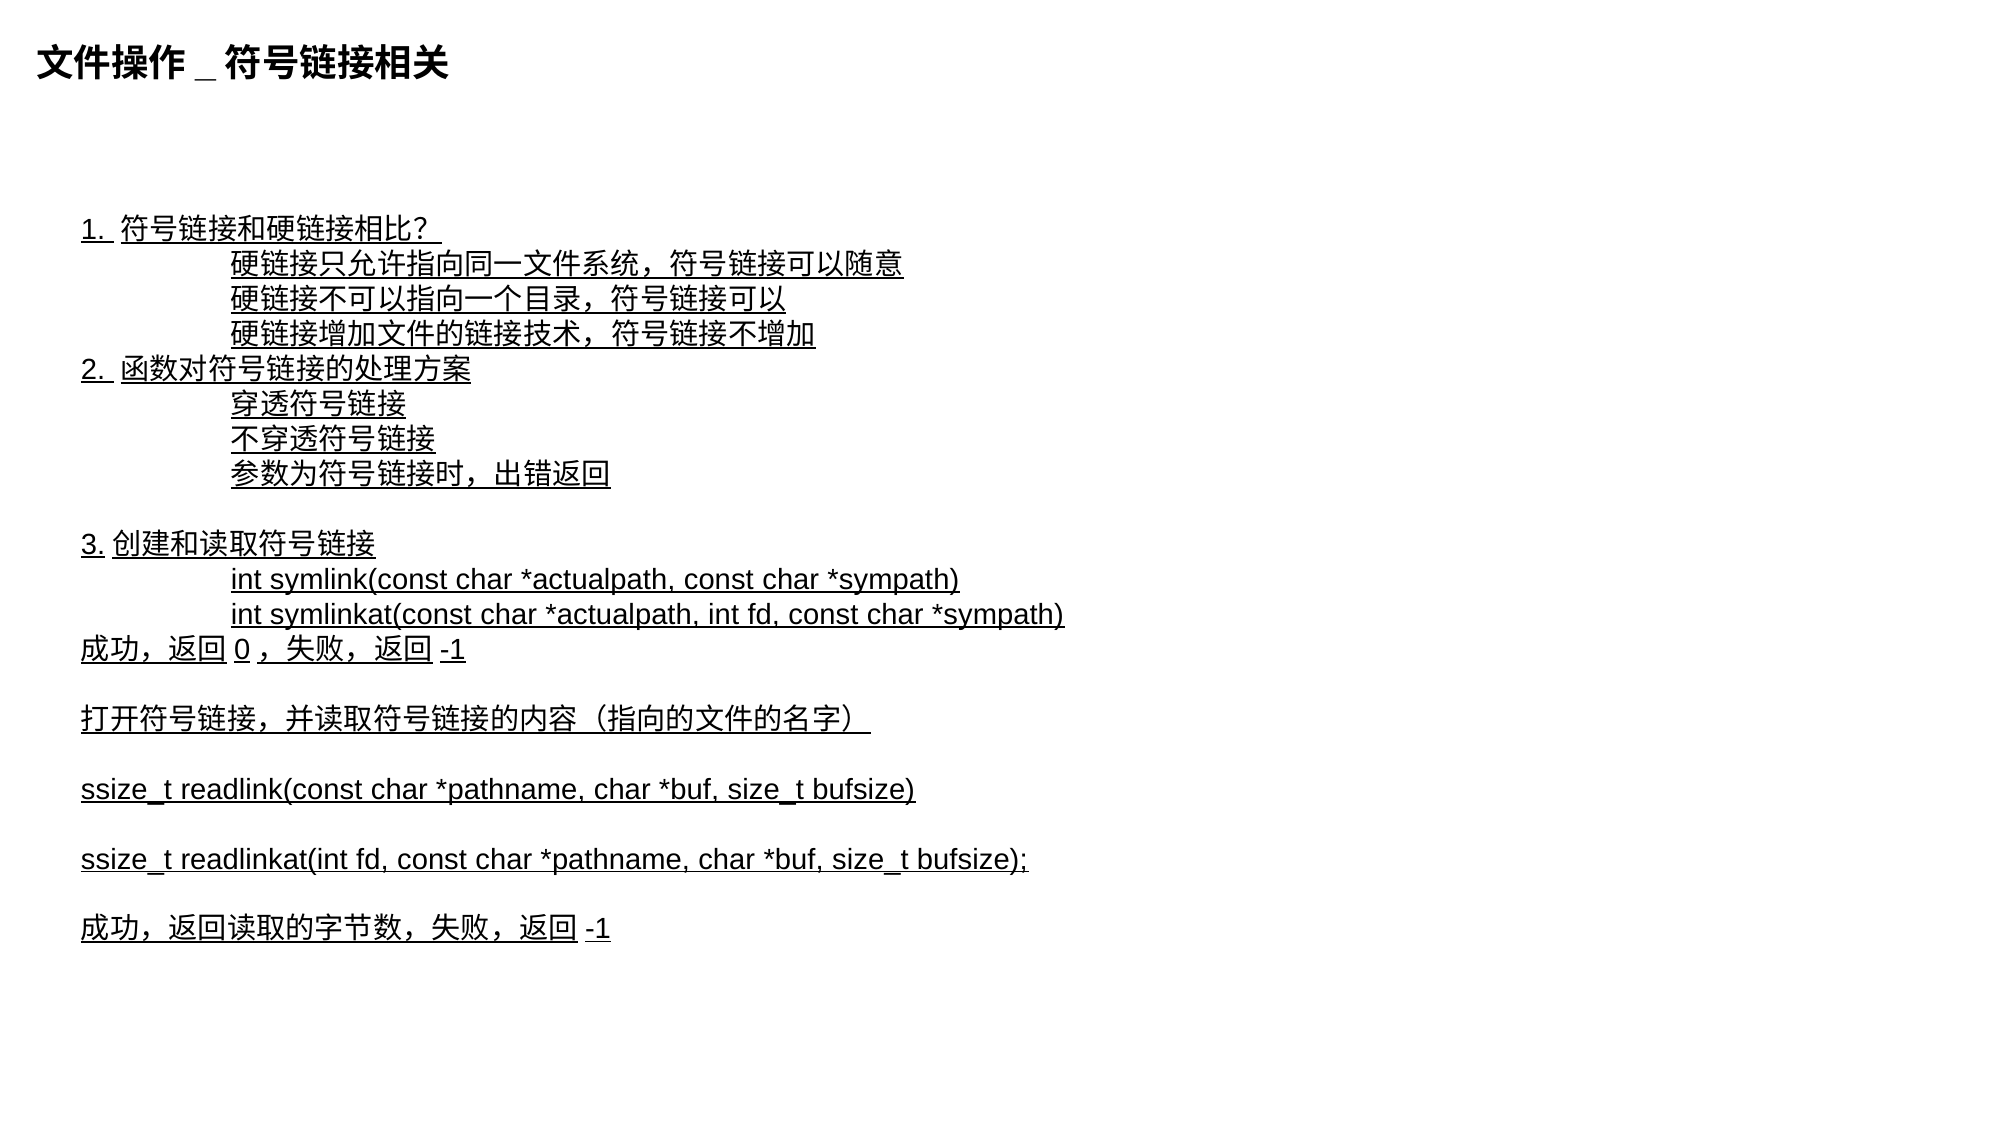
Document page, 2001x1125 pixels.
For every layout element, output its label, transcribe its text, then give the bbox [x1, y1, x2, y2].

text_box 文件操作_符号链接相关 [21, 31, 970, 92]
text_box 1. 符号链接和硬链接相比？ 硬链接只允许指向同一文件系统，符号链接可以随意 硬链接不可以指向一个目录，符号链接可以 硬链接增加文件的链接技术，符号链接不增加 2. 函数对符号链接的处理方案 穿透符号链接 不穿透符号链接 参数为符号链接时，出错返回 3.创建和读取符号链接 int symlink(const char *actualpath, const char *sympath) int symlinkat(const char *actualpath, int fd, const char *sympath) 成功，返回0，失败，返回-1 打开符号链接，并读取符号链接的内容（指向的文件的名字） ssize_t readlink(const char *pathname, char *buf, size_t bufsize) ssize_t readlinkat(int fd, const char *pathname, char *buf, size_t bufsize); 成功，返回读取的字节数，失败，返回-1 [66, 203, 1934, 953]
